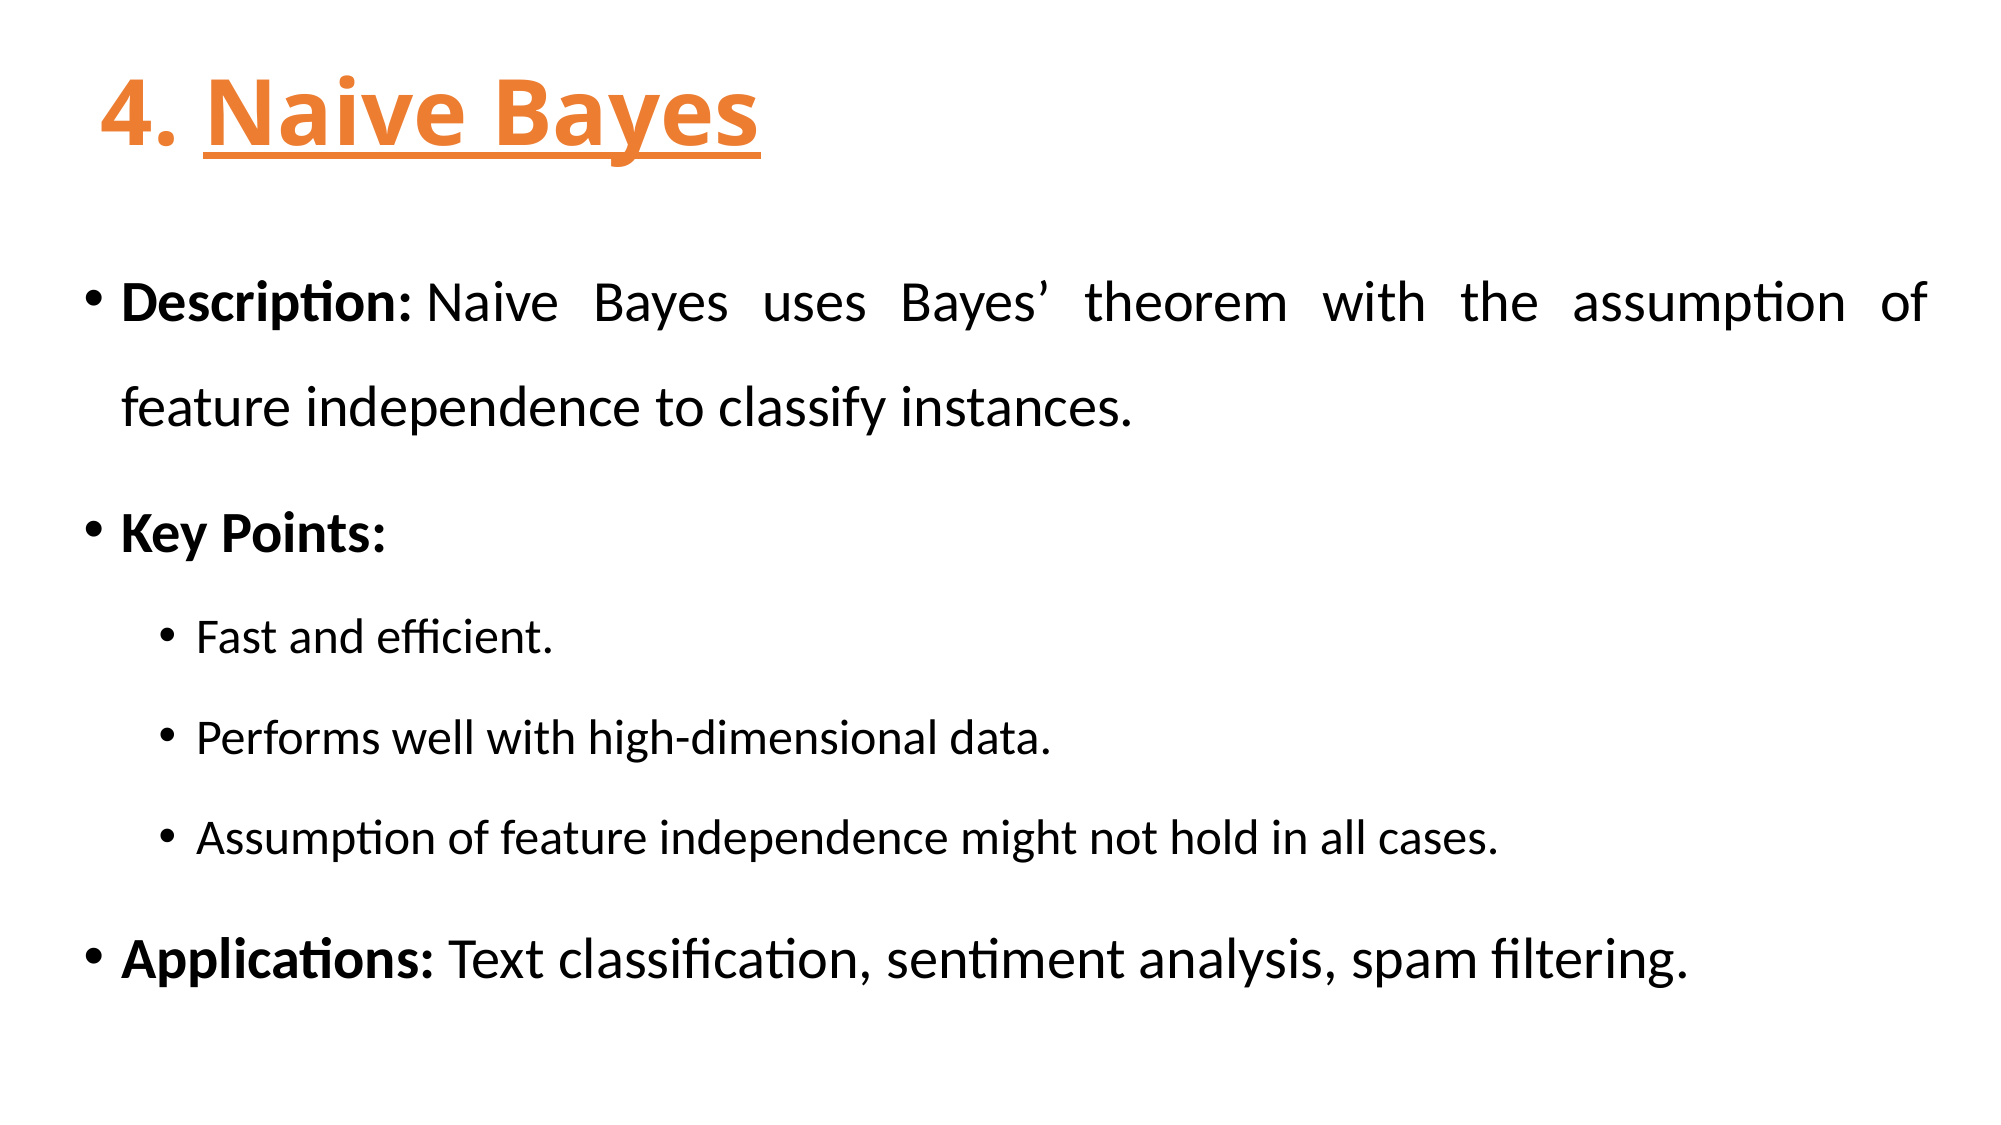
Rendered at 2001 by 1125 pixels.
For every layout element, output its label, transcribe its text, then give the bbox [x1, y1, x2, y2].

title 4. Naive Bayes [85, 3, 1811, 220]
list Description: Naive Bayes uses Bayes’ theorem with the assumption of feature independence to classify instances. Key Points: Fast and efficient. Performs well with high-dimensional data. Assumption of feature independence might not hold in all cases. Applications: Text classification, sentiment analysis, spam filtering. [68, 220, 1945, 1070]
